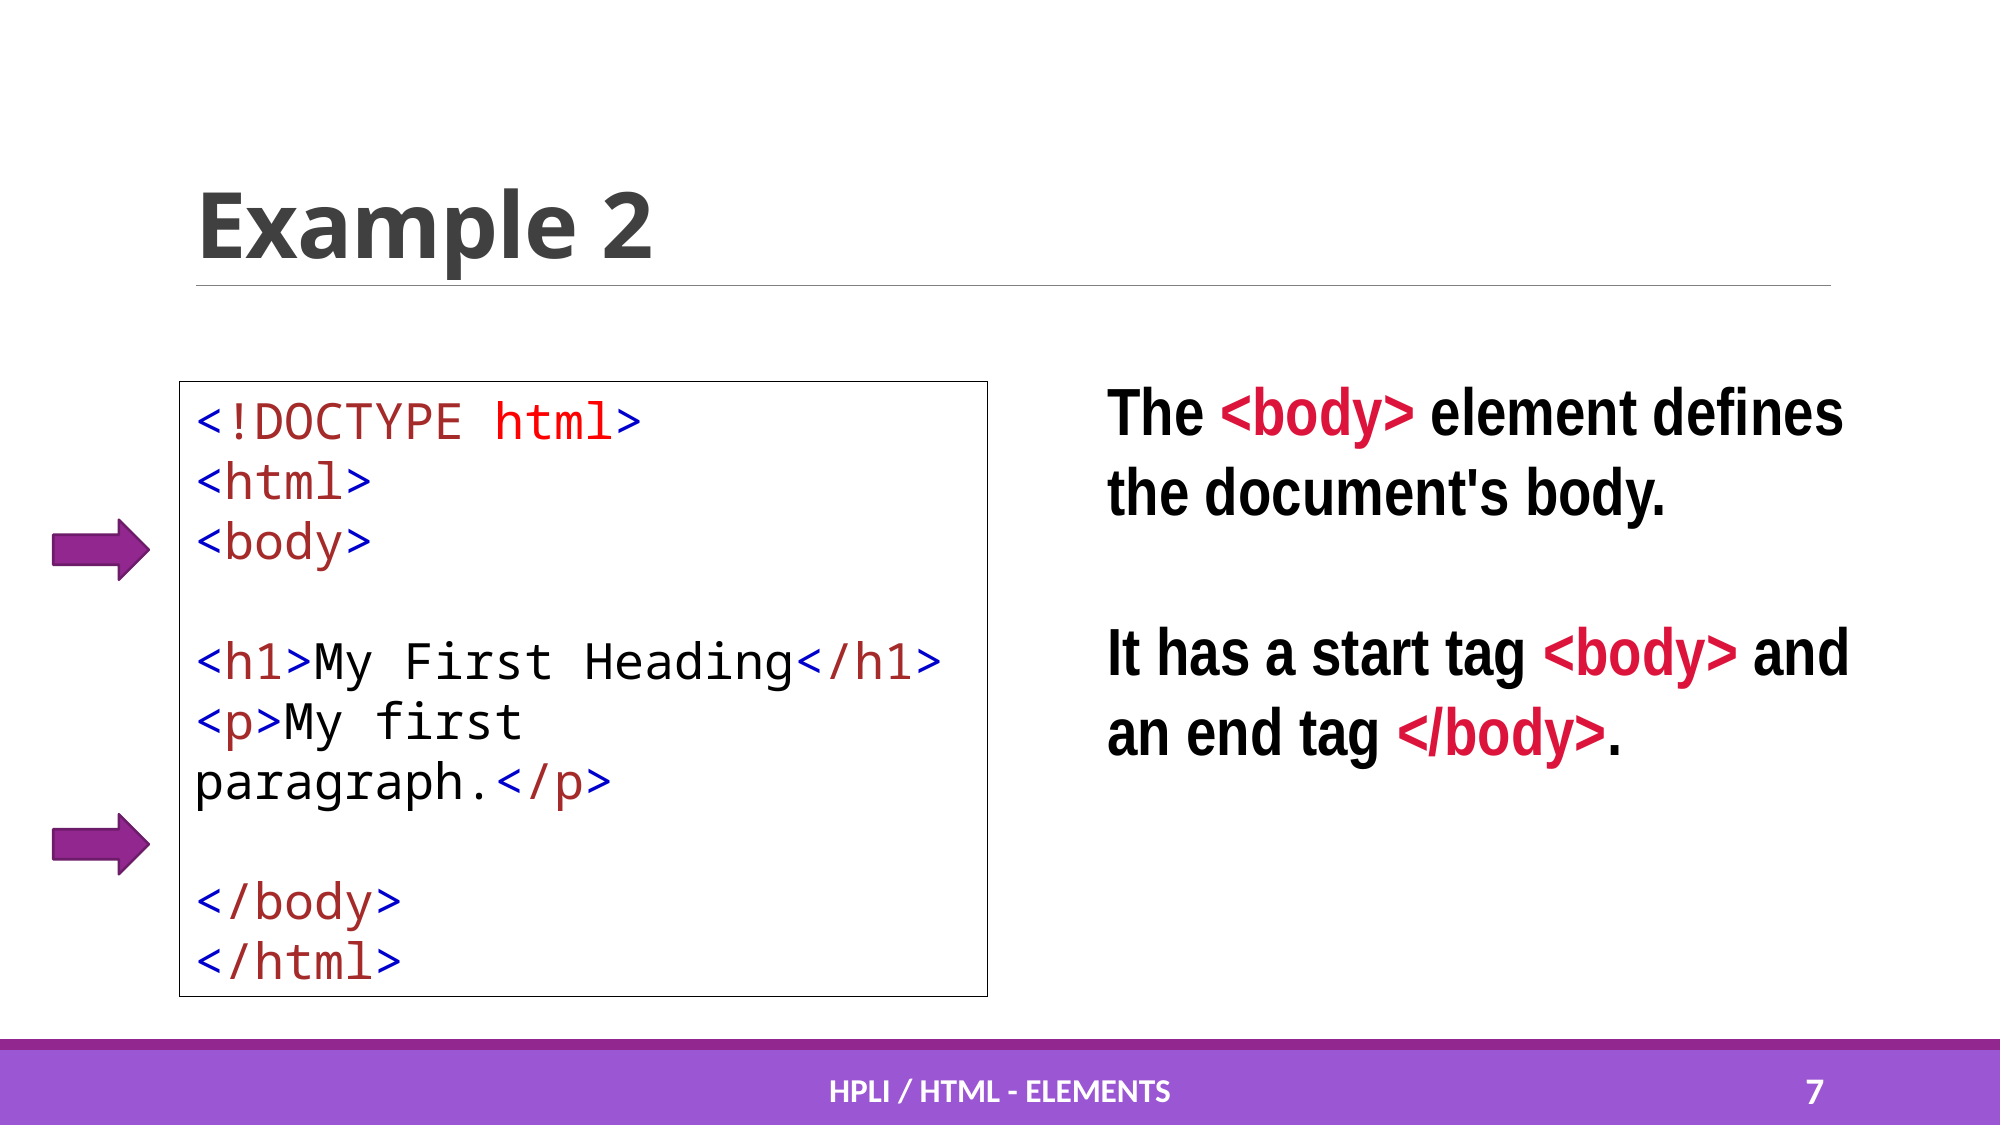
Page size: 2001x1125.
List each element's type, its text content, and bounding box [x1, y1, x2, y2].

text_box [51, 813, 150, 876]
text_box <!DOCTYPE html> <html> <body> <h1>My First Heading</h1> <p>My first paragraph.</p> </body> </html> [179, 381, 988, 997]
title Example 2 [180, 47, 1830, 285]
slide_number 6 [1624, 1059, 1840, 1120]
footer HPLI / HTML - Elements [604, 1059, 1396, 1120]
text_box [51, 518, 150, 581]
text_box The <body> element defines the document's body. It has a start tag <body> and an end tag </body>. [1092, 361, 1900, 777]
